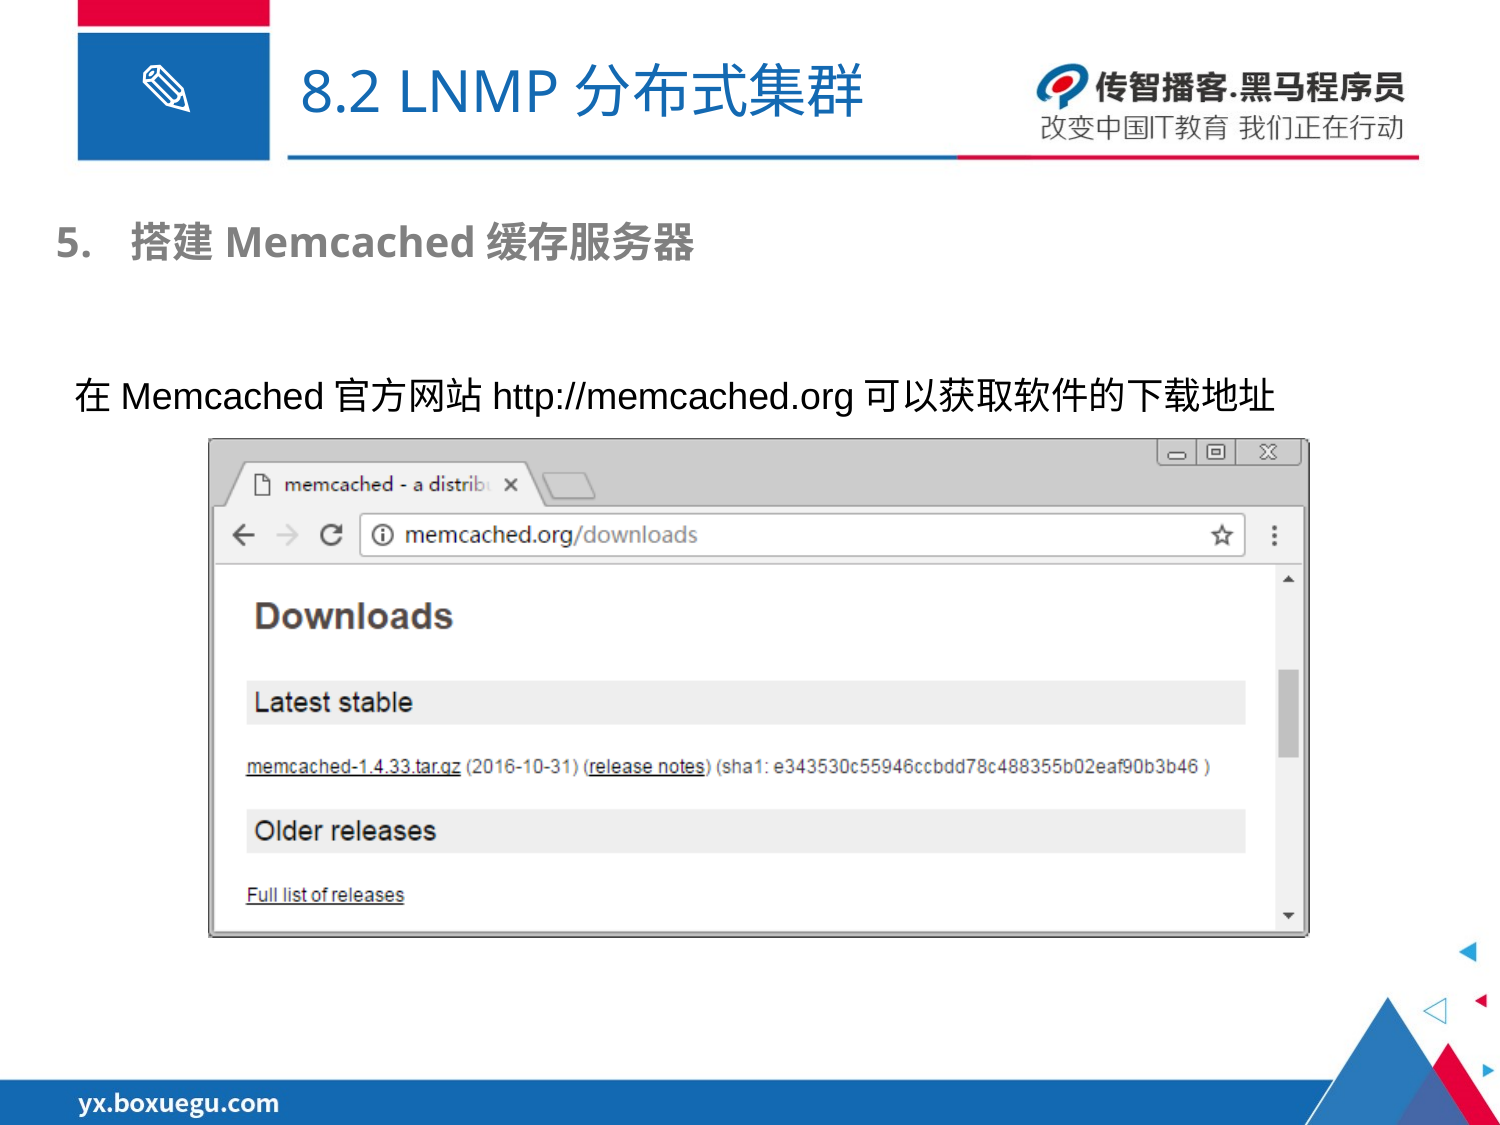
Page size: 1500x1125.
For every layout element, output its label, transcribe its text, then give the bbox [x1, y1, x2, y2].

text_box 搭建Memcached缓存服务器 [41, 208, 1424, 274]
text_box 在Memcached官方网站http://memcached.org可以获取软件的下载地址 [59, 319, 1438, 425]
picture [0, 0, 1500, 1125]
title 8.2 LNMP分布式集群 [285, 25, 1137, 153]
